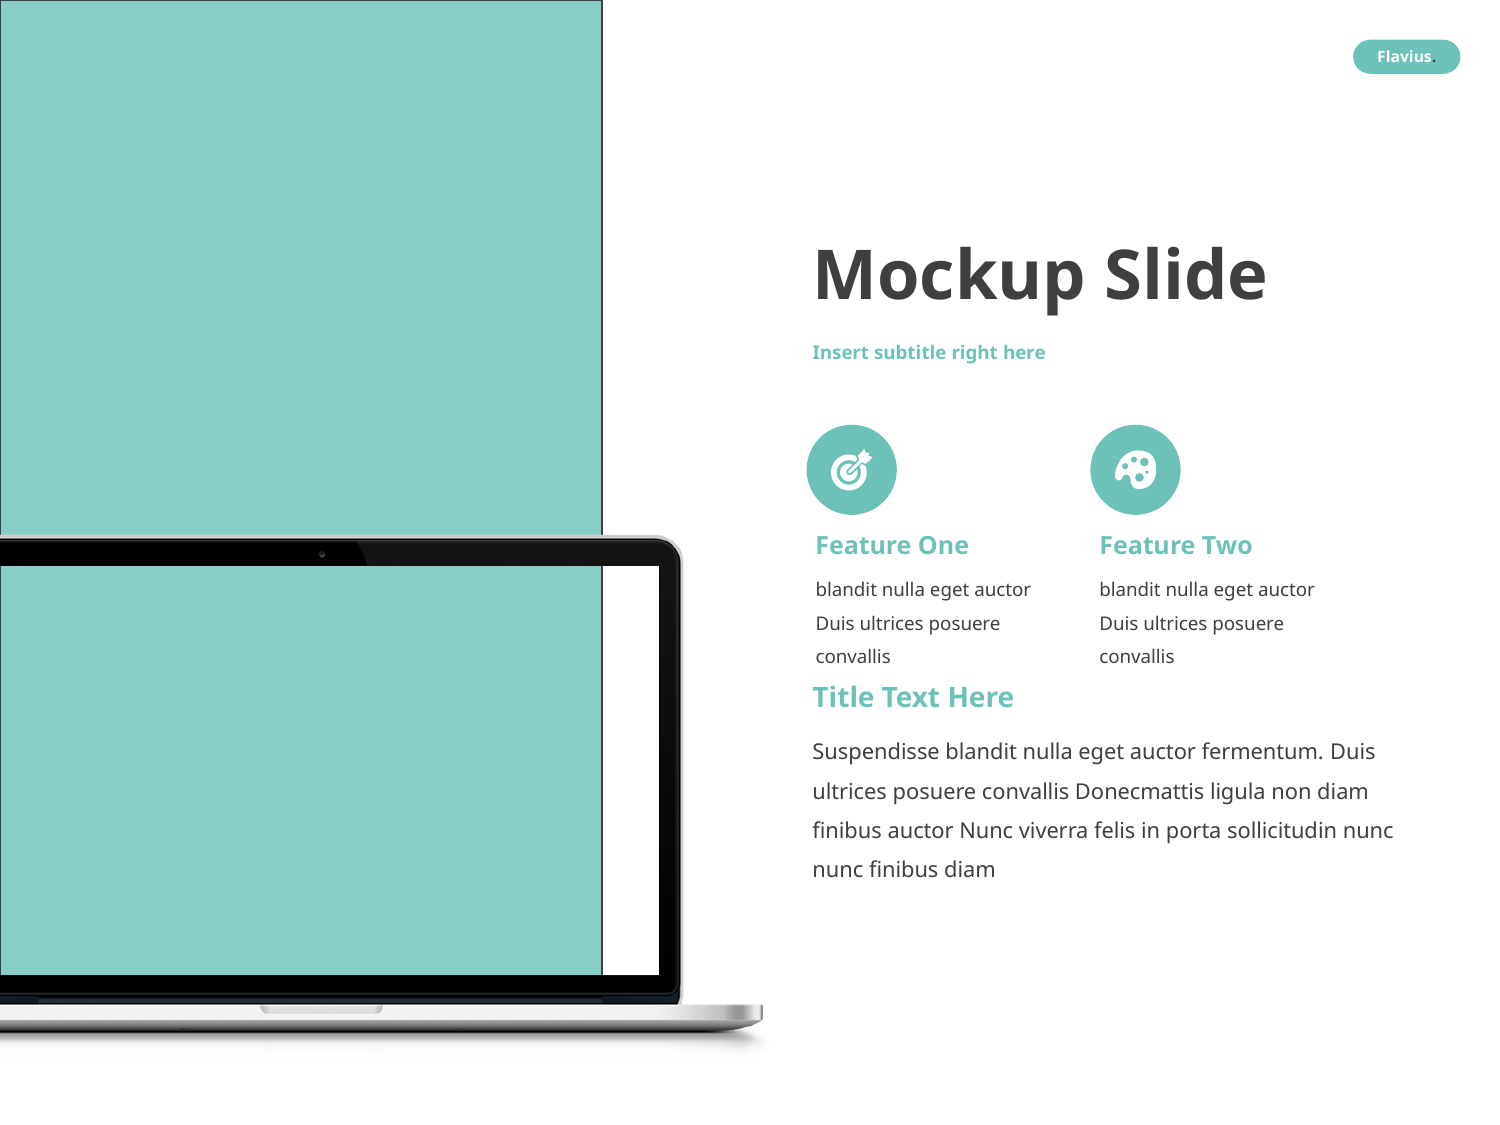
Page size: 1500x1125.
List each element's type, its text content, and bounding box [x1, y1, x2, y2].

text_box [830, 449, 873, 491]
text_box Title Text Here [797, 671, 1071, 721]
text_box Feature Two [1084, 521, 1304, 567]
picture [0, 0, 770, 1061]
text_box blandit nulla eget auctor Duis ultrices posuere convallis [800, 558, 1074, 675]
text_box Feature One [800, 521, 1021, 567]
text_box [1089, 423, 1182, 516]
text_box [1114, 450, 1157, 490]
text_box blandit nulla eget auctor Duis ultrices posuere convallis [1084, 558, 1358, 675]
text_box [805, 423, 898, 516]
text_box Suspendisse blandit nulla eget auctor fermentum. Duis ultrices posuere convallis Donecmattis ligula non diam finibus auctor Nunc viverra felis in porta sollicitudin nunc nunc finibus diam [797, 717, 1410, 890]
subtitle Insert subtitle right here [797, 325, 1500, 383]
title Mockup Slide [797, 199, 1500, 325]
